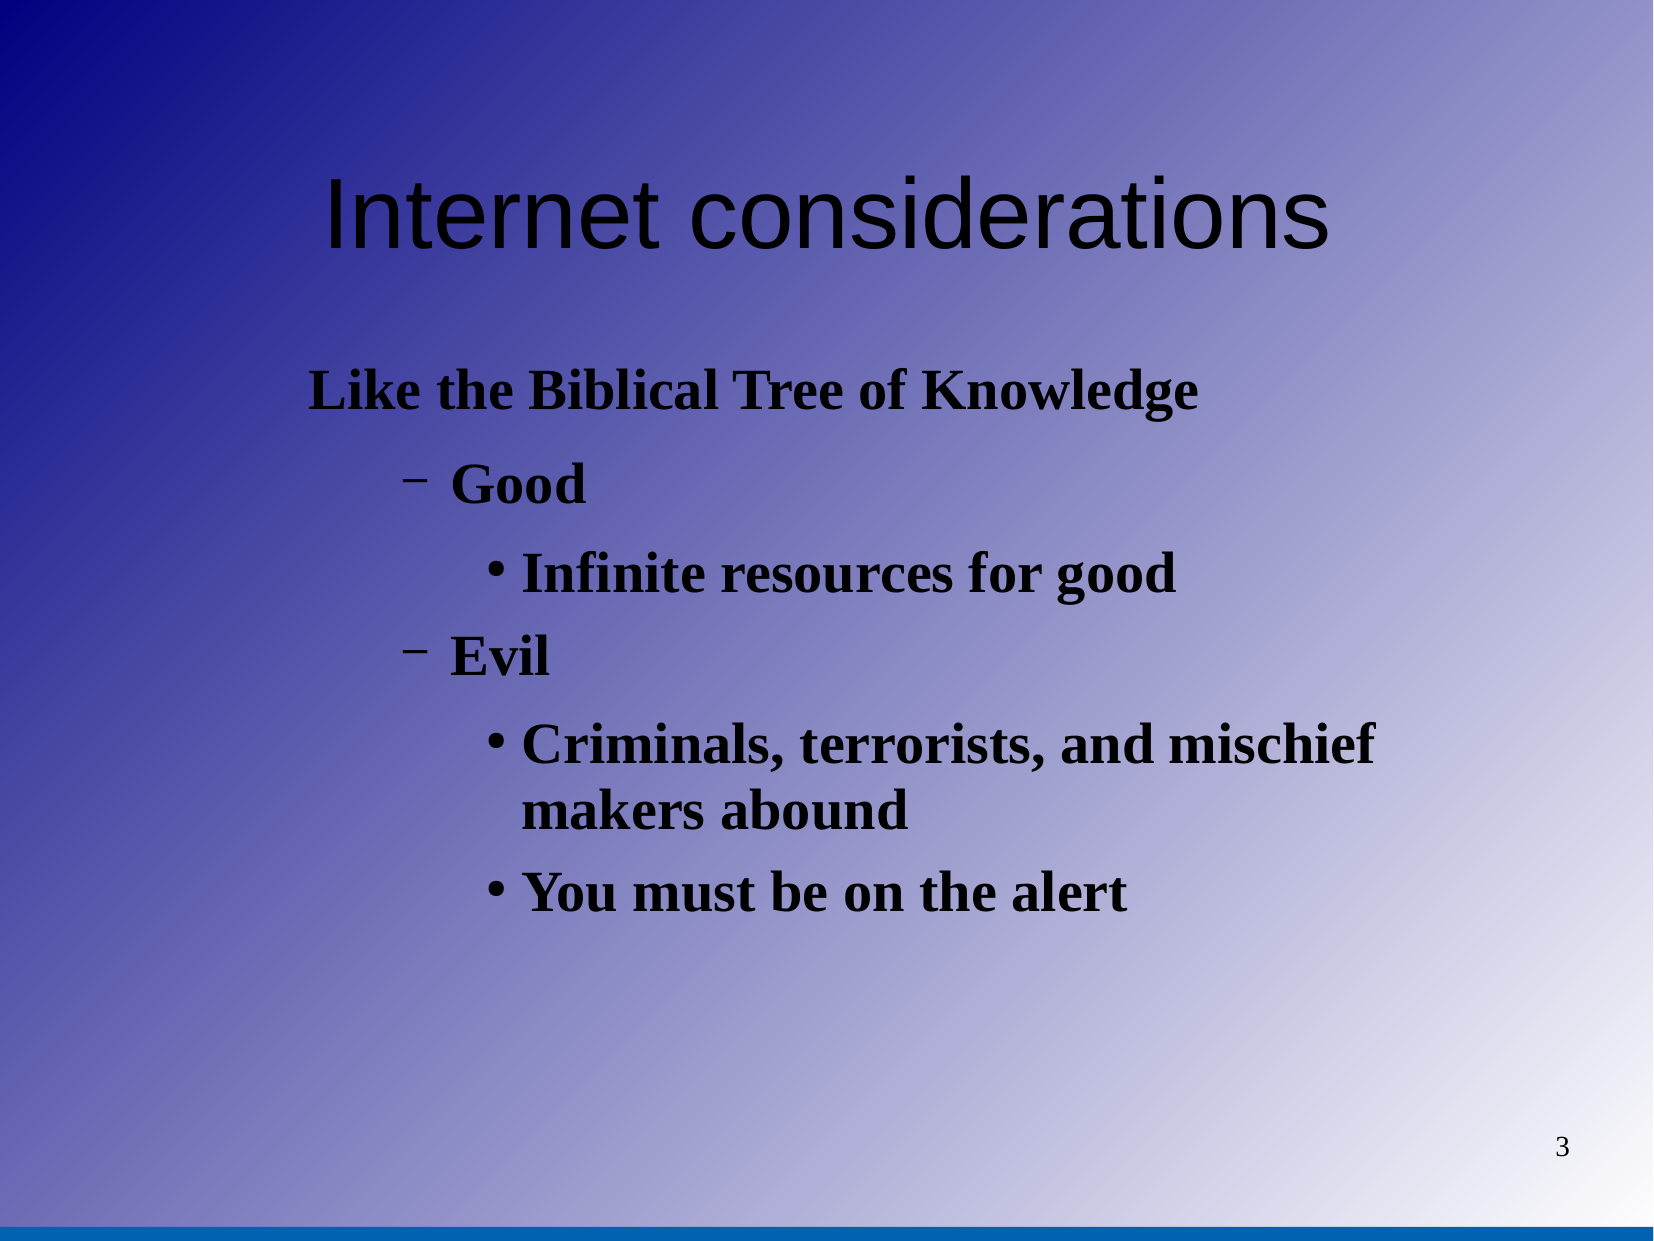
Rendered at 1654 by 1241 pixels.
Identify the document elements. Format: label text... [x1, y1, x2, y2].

slide_number 3 [1184, 1129, 1571, 1216]
text_box Like the Biblical Tree of Knowledge Good Infinite resources for good Evil Criminals, terrorists, and mischief makers abound You must be on the alert [308, 352, 1464, 925]
text_box Internet considerations [121, 144, 1533, 269]
